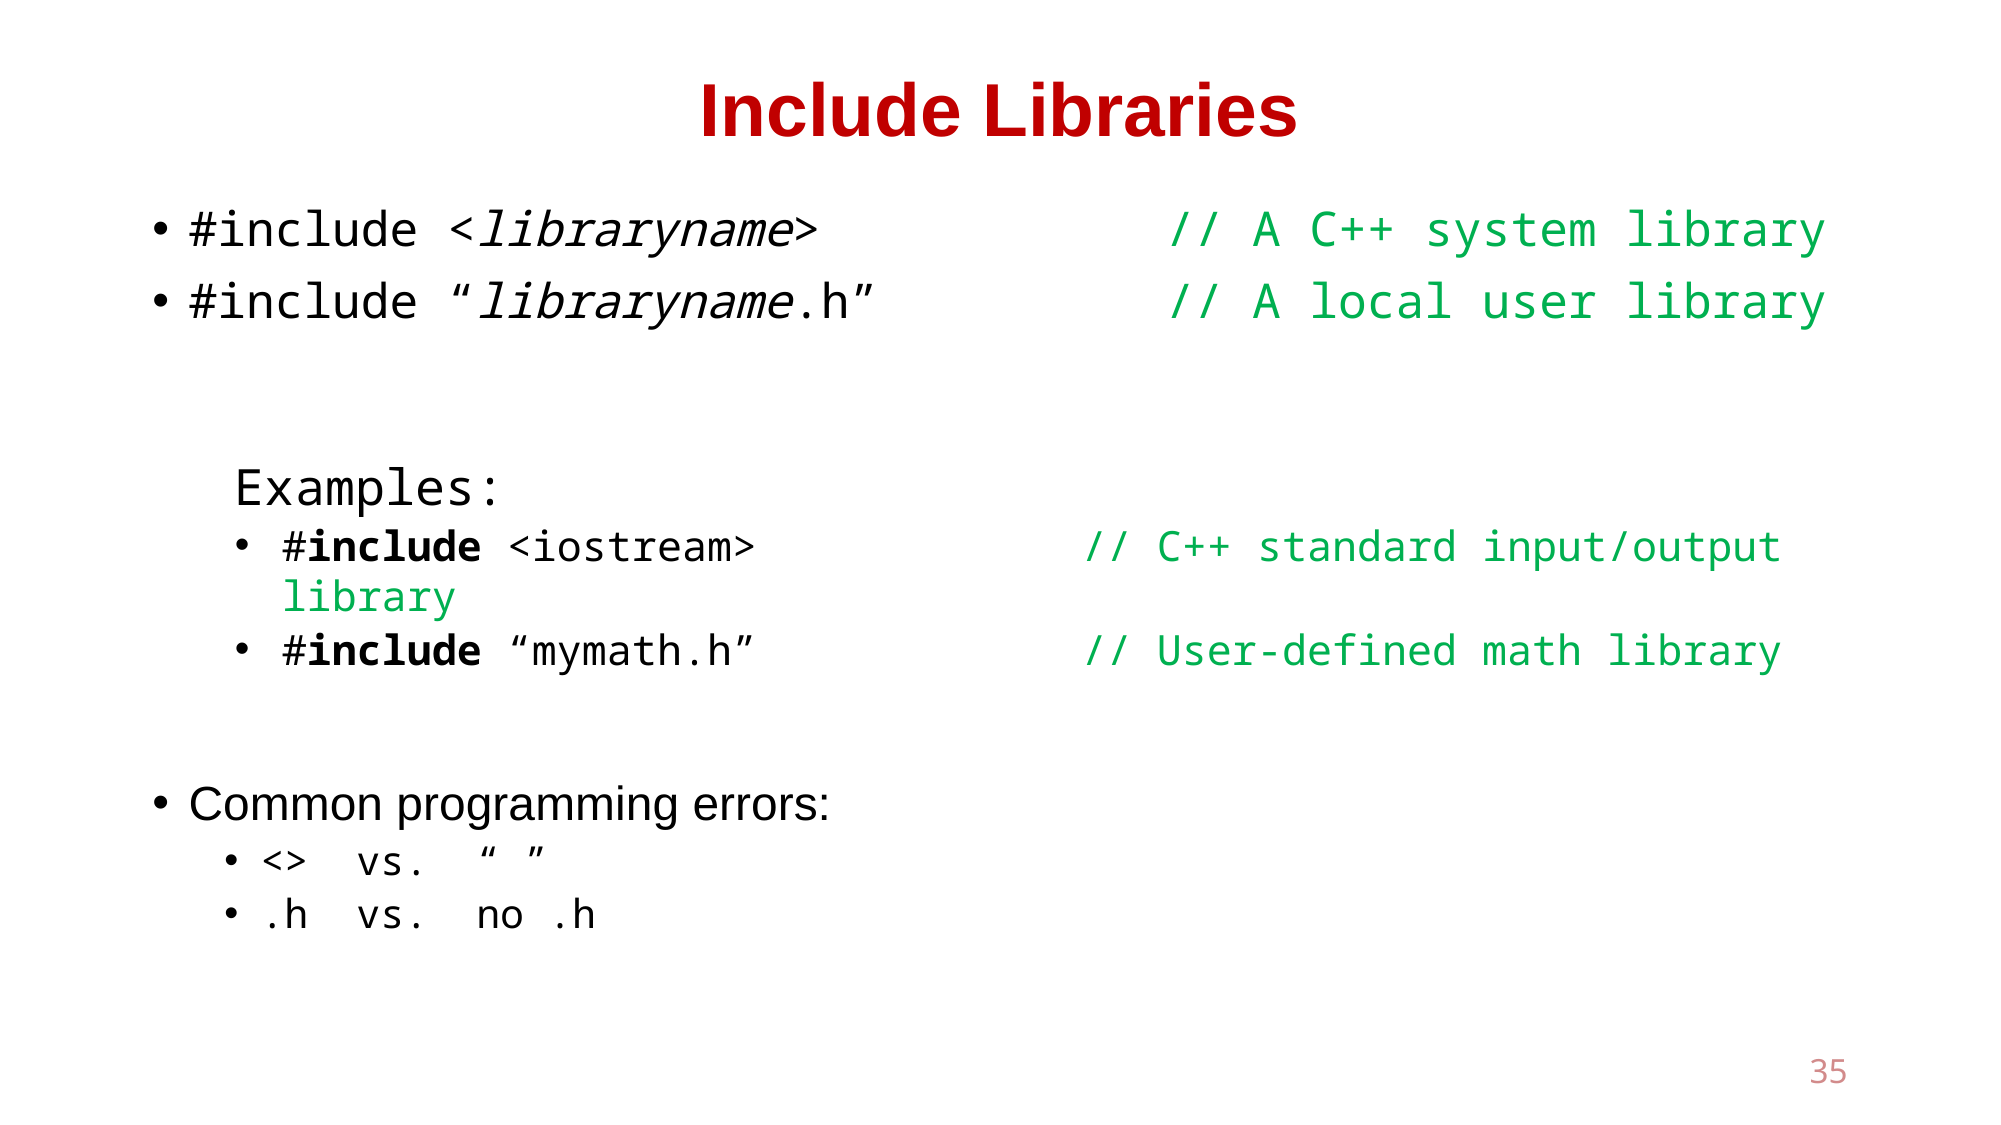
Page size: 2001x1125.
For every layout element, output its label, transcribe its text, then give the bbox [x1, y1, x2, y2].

text_box Examples: #include <iostream> // C++ standard input/output library #include “mymath.h” // User-defined math library [220, 447, 1863, 681]
list #include <libraryname> // A C++ system library #include “libraryname.h” // A local user library Common programming errors: <> vs. “ ” .h vs. no .h [137, 197, 1863, 1025]
title Include Libraries [137, 59, 1863, 166]
slide_number 35 [1412, 1042, 1863, 1103]
